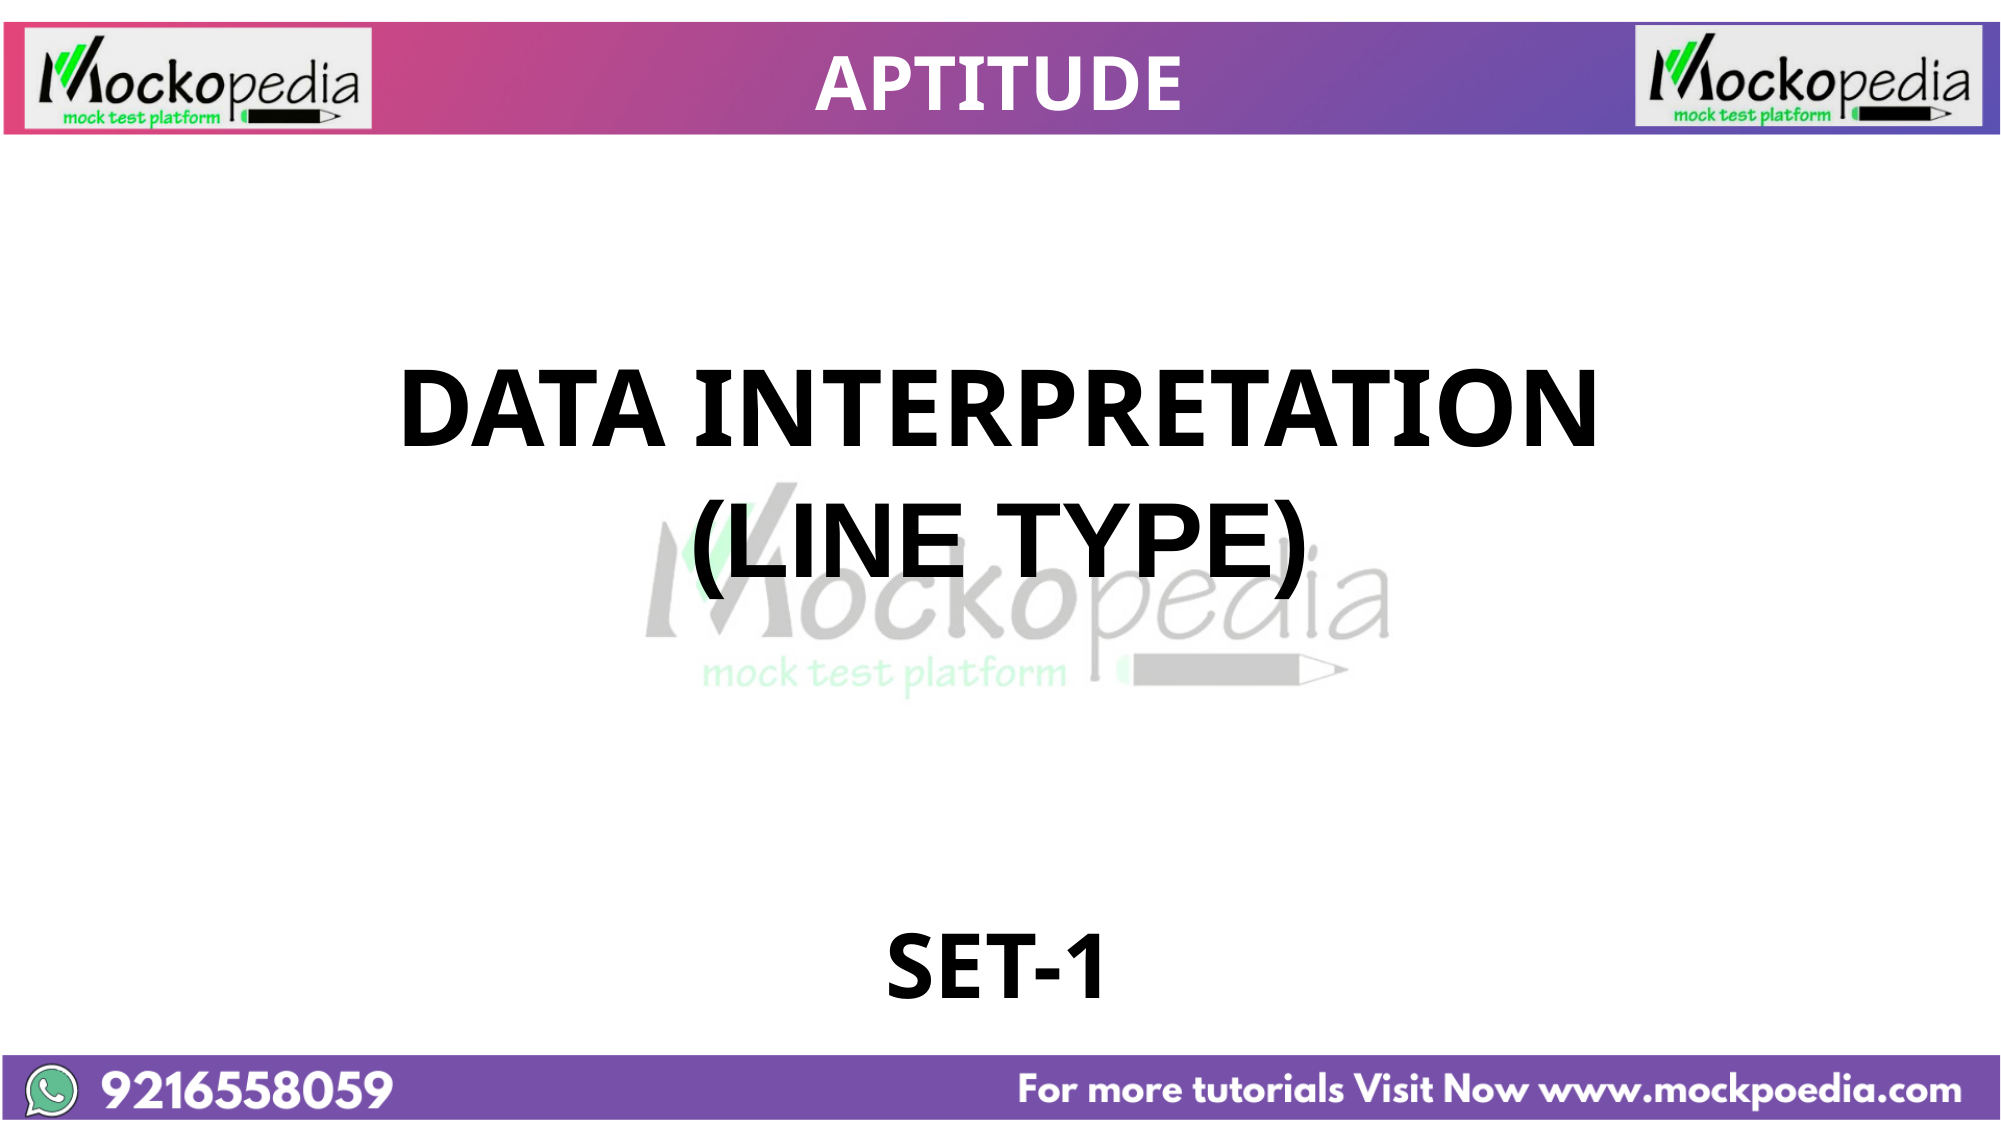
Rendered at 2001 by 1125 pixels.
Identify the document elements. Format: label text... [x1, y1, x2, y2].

list DATA INTERPRETATION (LINE TYPE) SET-1 [50, 168, 1950, 1026]
title APTITUDE [41, 31, 1959, 142]
picture [0, 0, 2001, 1125]
